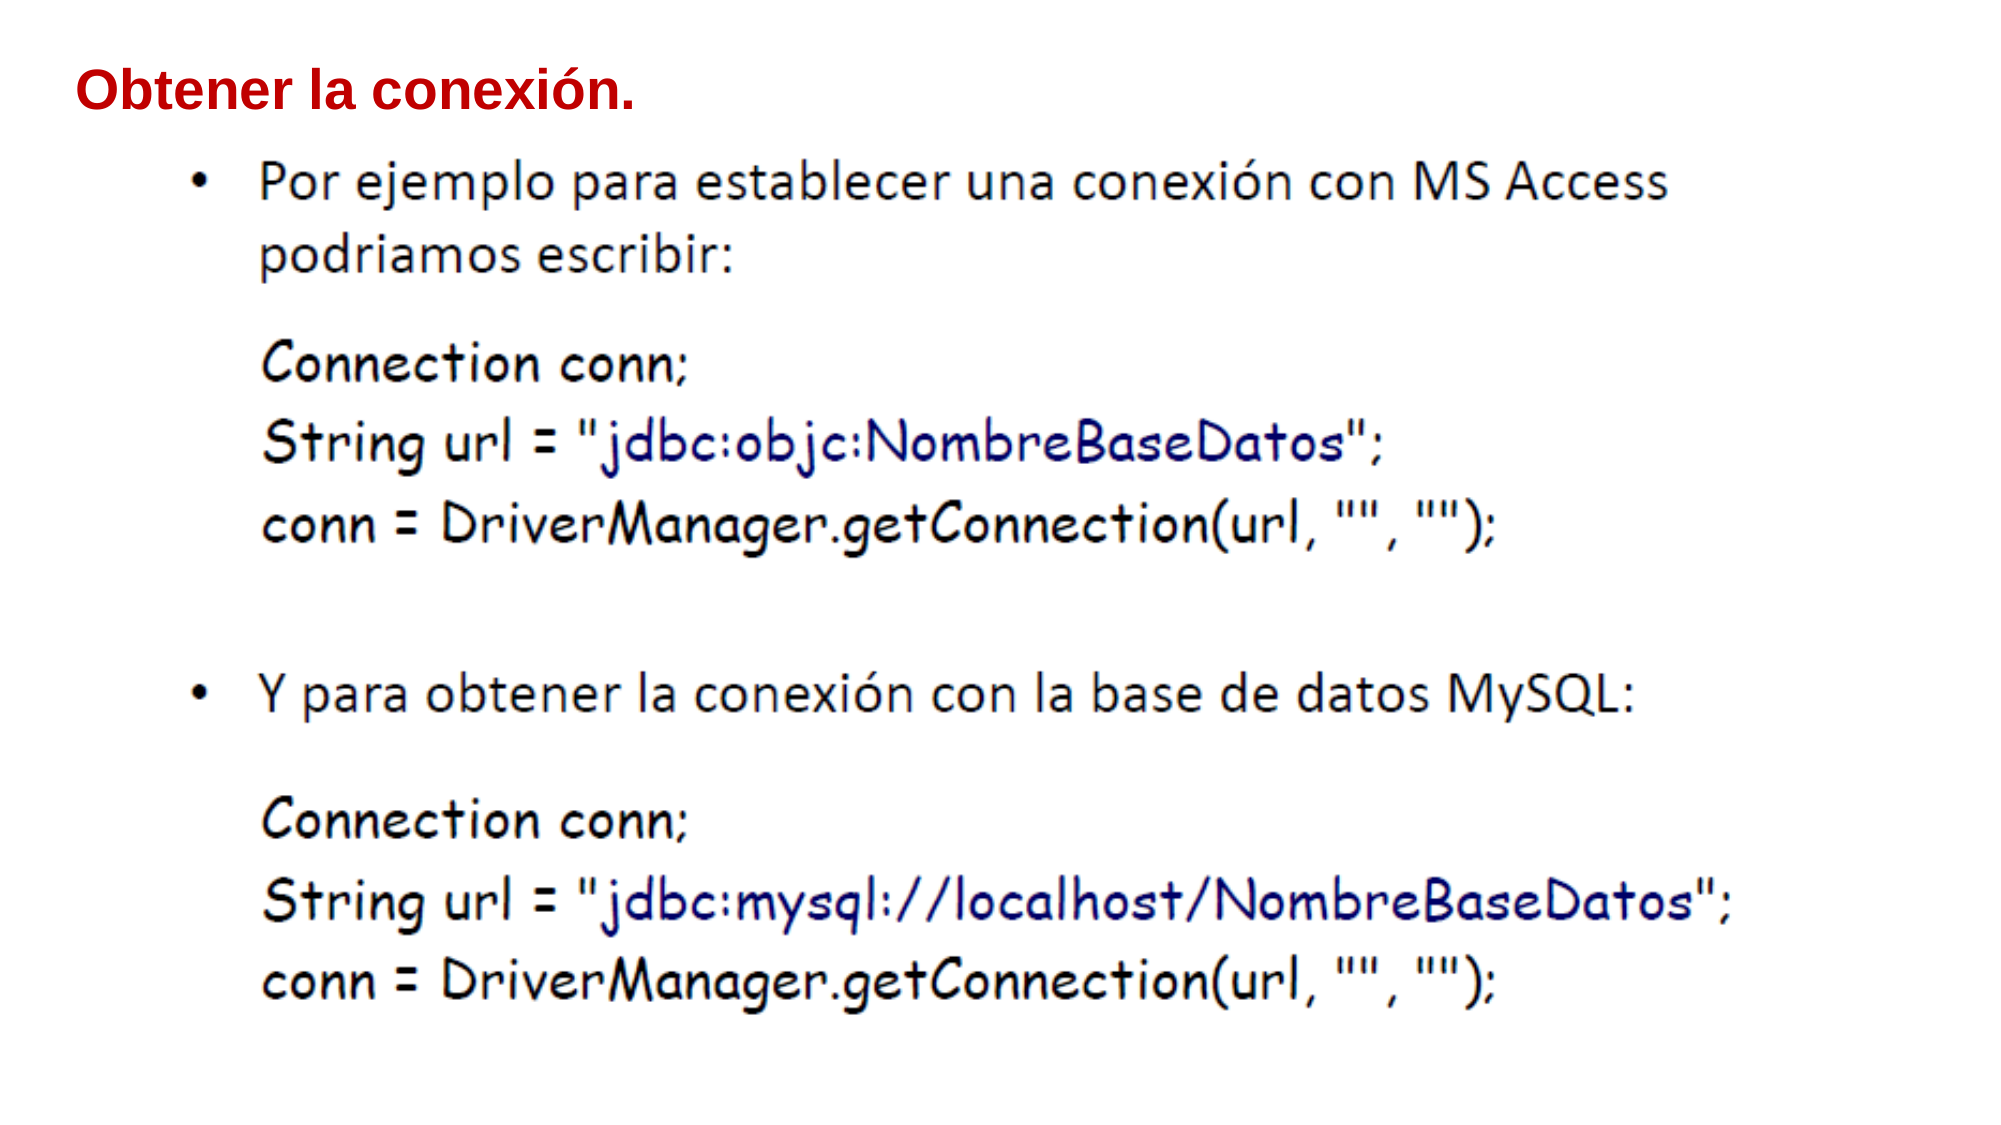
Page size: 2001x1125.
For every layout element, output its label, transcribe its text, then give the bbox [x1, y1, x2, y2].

title Obtener la conexión. [46, 31, 1397, 152]
picture [185, 151, 1775, 1047]
